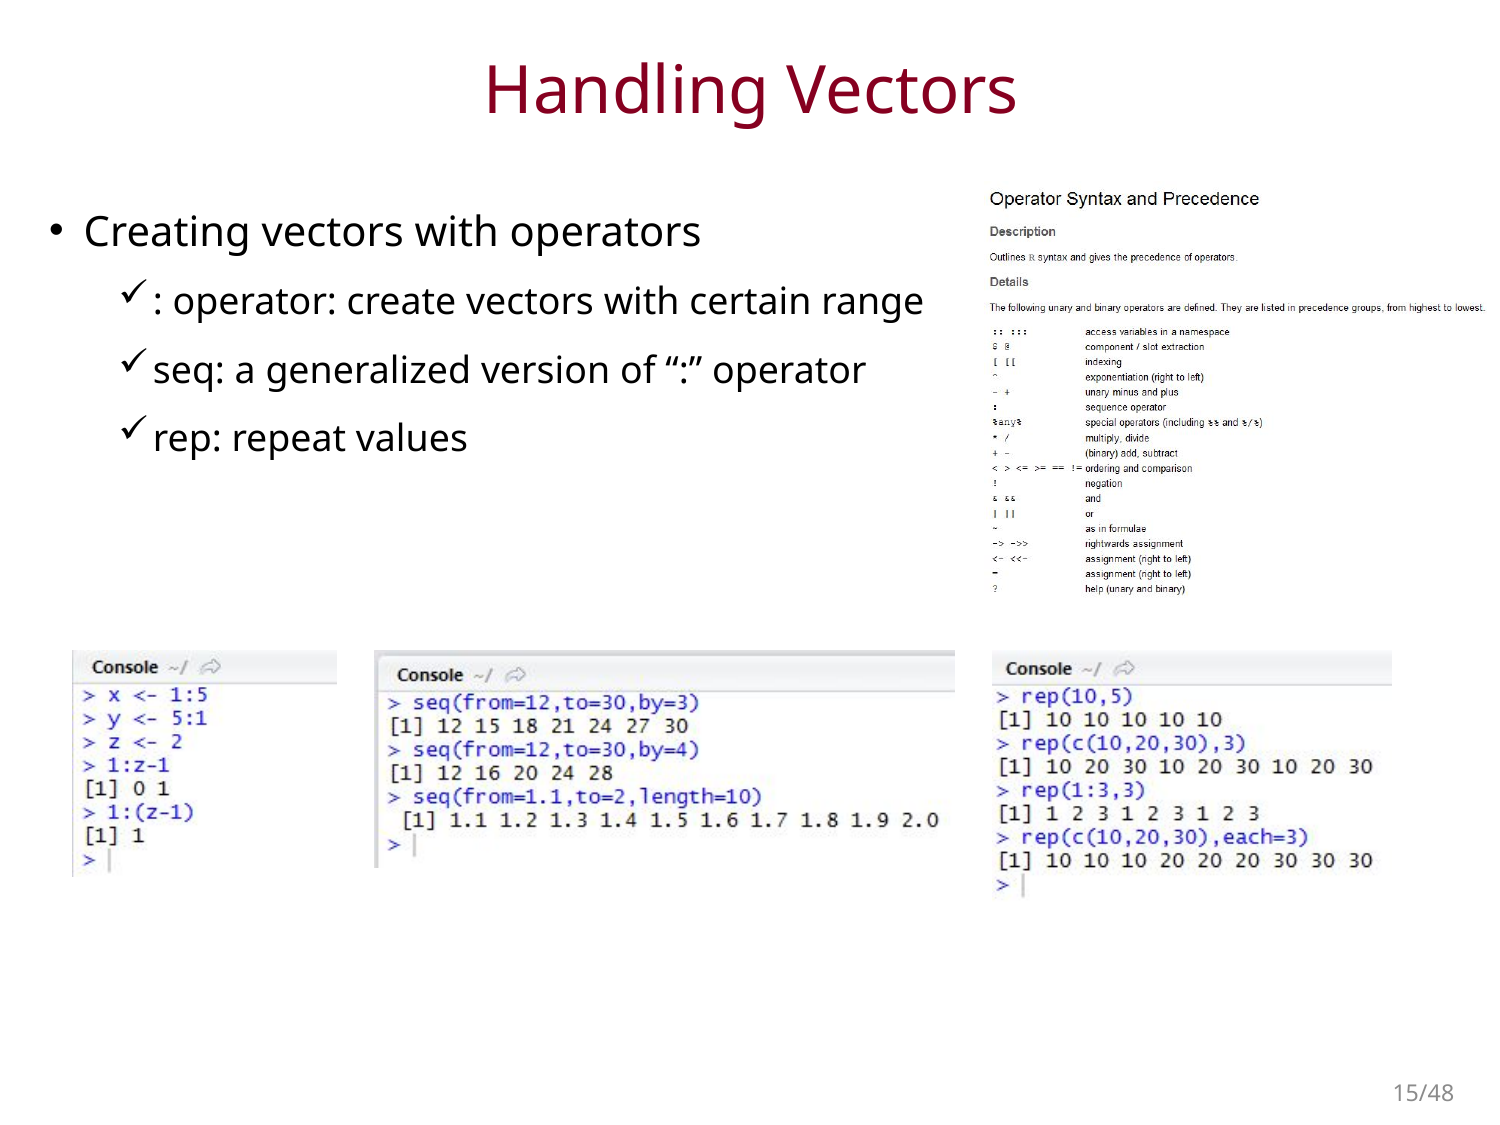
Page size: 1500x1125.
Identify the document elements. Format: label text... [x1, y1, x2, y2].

title Handling Vectors [34, 37, 1470, 147]
picture [374, 650, 955, 868]
picture [72, 650, 337, 877]
slide_number 15/48 [1131, 1071, 1470, 1116]
picture [992, 650, 1392, 902]
picture [984, 181, 1487, 598]
list Creating vectors with operators : operator: create vectors with certain range seq: a generalized version of “:” operator rep: repeat values [34, 181, 1470, 1059]
